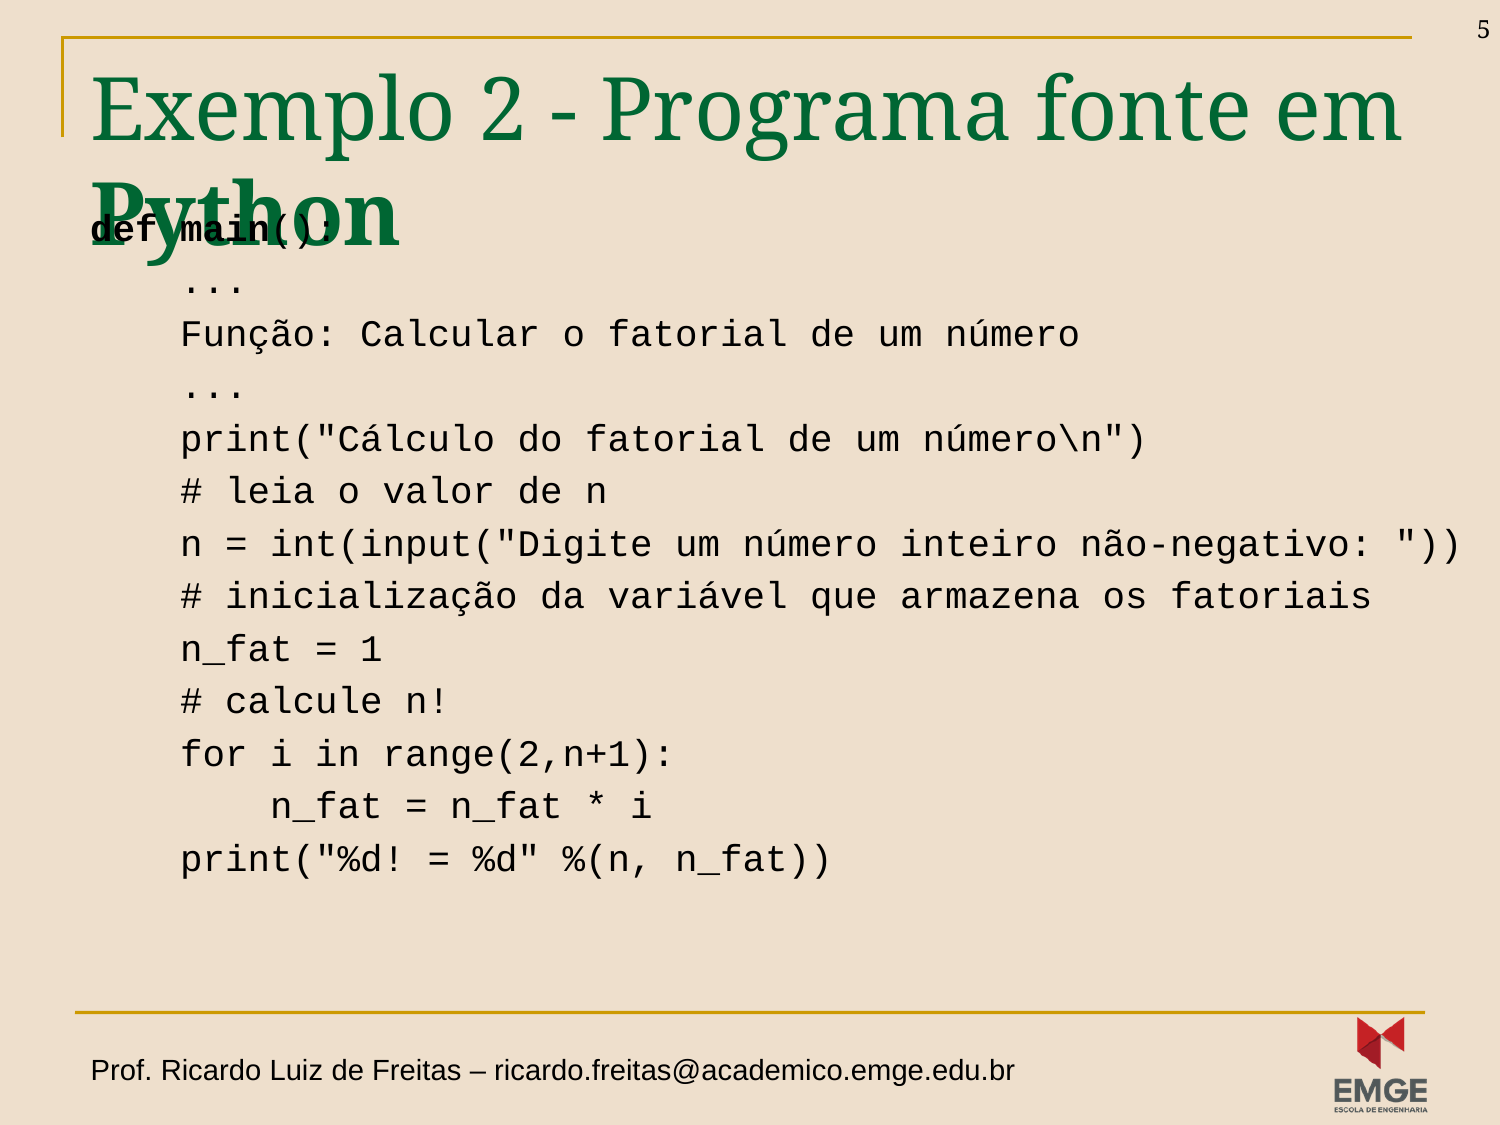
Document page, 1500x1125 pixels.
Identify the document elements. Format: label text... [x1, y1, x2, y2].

title Exemplo 2 - Programa fonte em Python [75, 45, 1500, 233]
slide_number 5 [1392, 0, 1500, 55]
list def main(): ... Função: Calcular o fatorial de um número ... print("Cálculo do fatorial de um número\n") # leia o valor de n n = int(input("Digite um número inteiro não-negativo: ")) # inicialização da variável que armazena os fatoriais n_fat = 1 # calcule n! for i in range(2,n+1): n_fat = n_fat * i print("%d! = %d" %(n, n_fat)) [75, 196, 1483, 940]
picture [1328, 1012, 1433, 1116]
